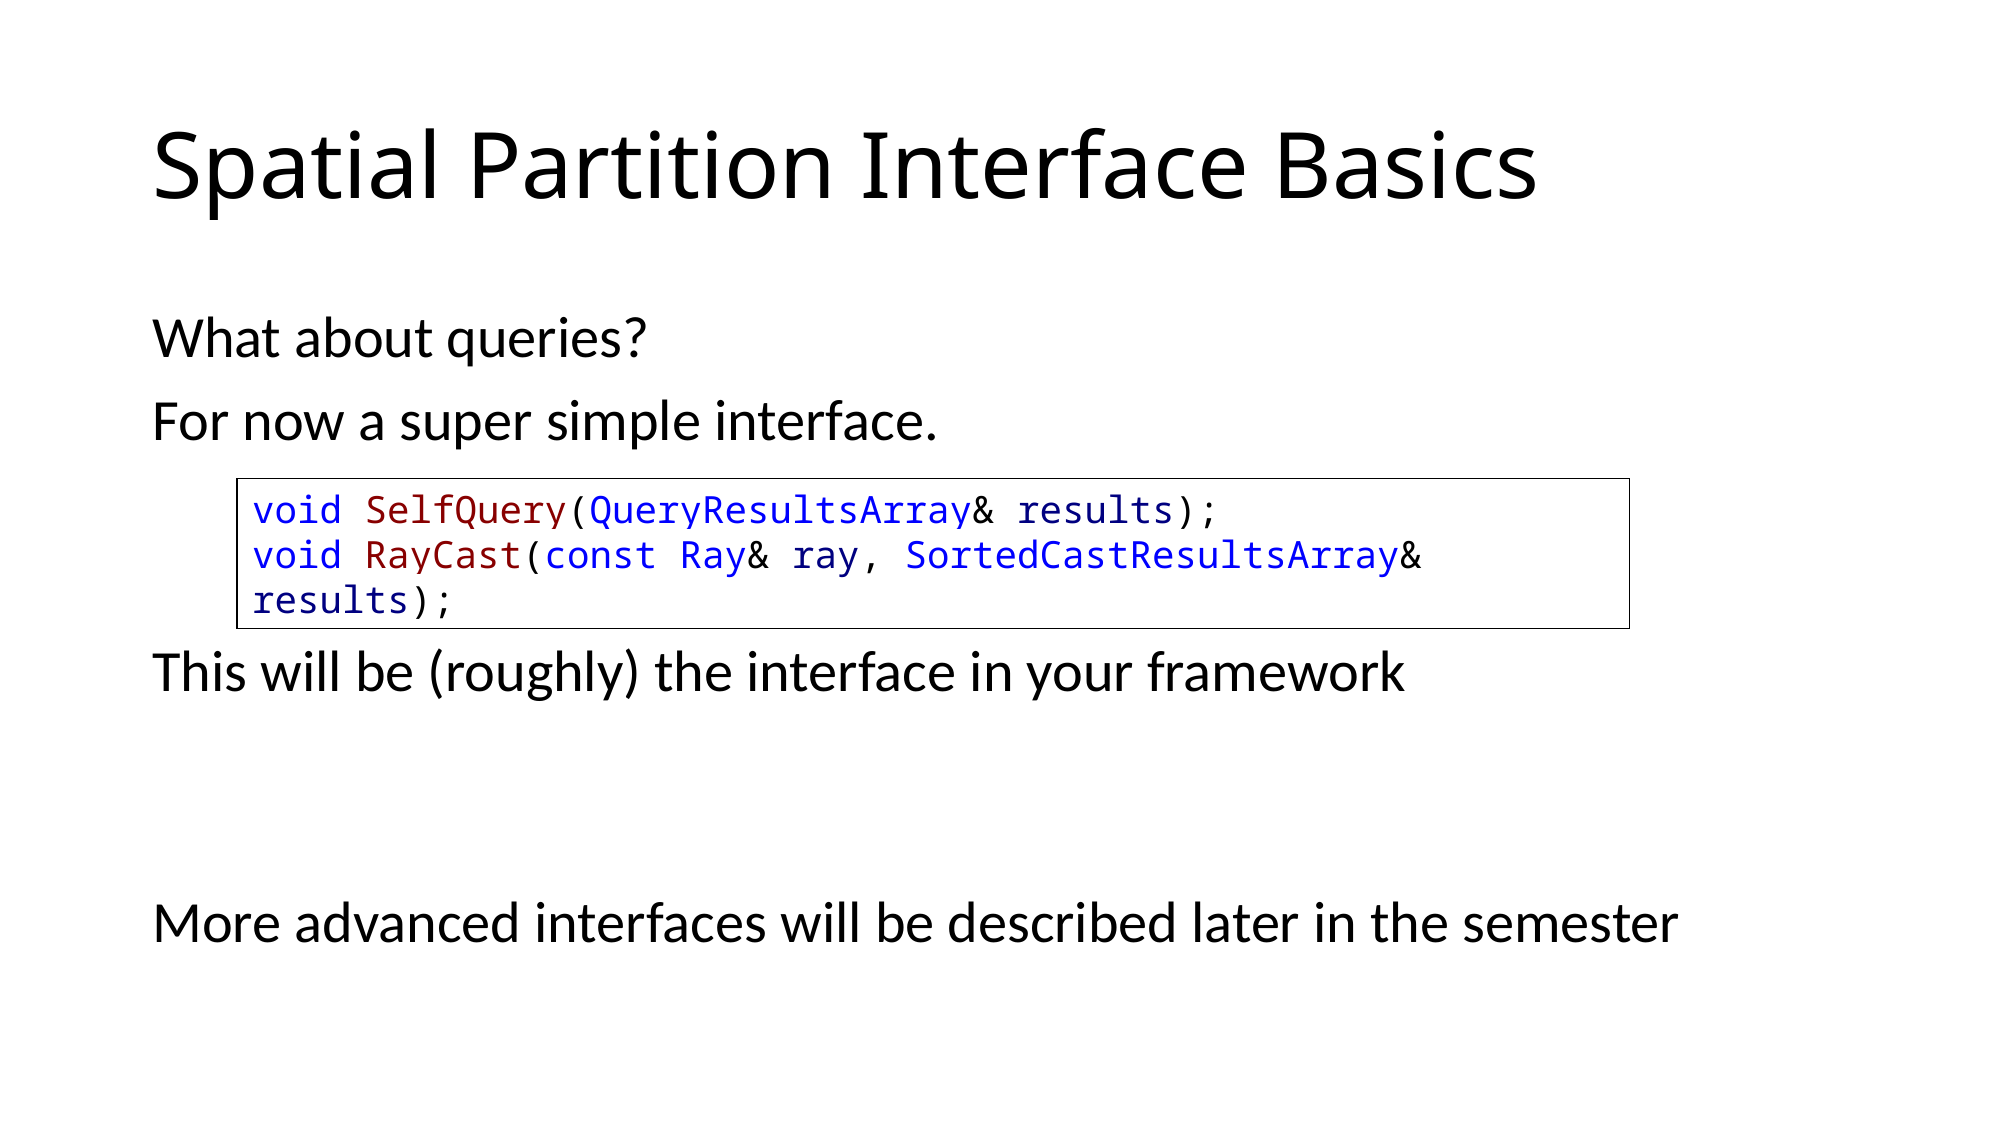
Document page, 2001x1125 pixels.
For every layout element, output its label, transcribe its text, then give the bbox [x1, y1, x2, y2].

title Spatial Partition Interface Basics [137, 59, 1863, 278]
text_box void SelfQuery(QueryResultsArray& results); void RayCast(const Ray& ray, SortedCastResultsArray& results); [237, 478, 1630, 629]
list What about queries? For now a super simple interface. This will be (roughly) the interface in your framework More advanced interfaces will be described later in the semester [137, 299, 1863, 1014]
